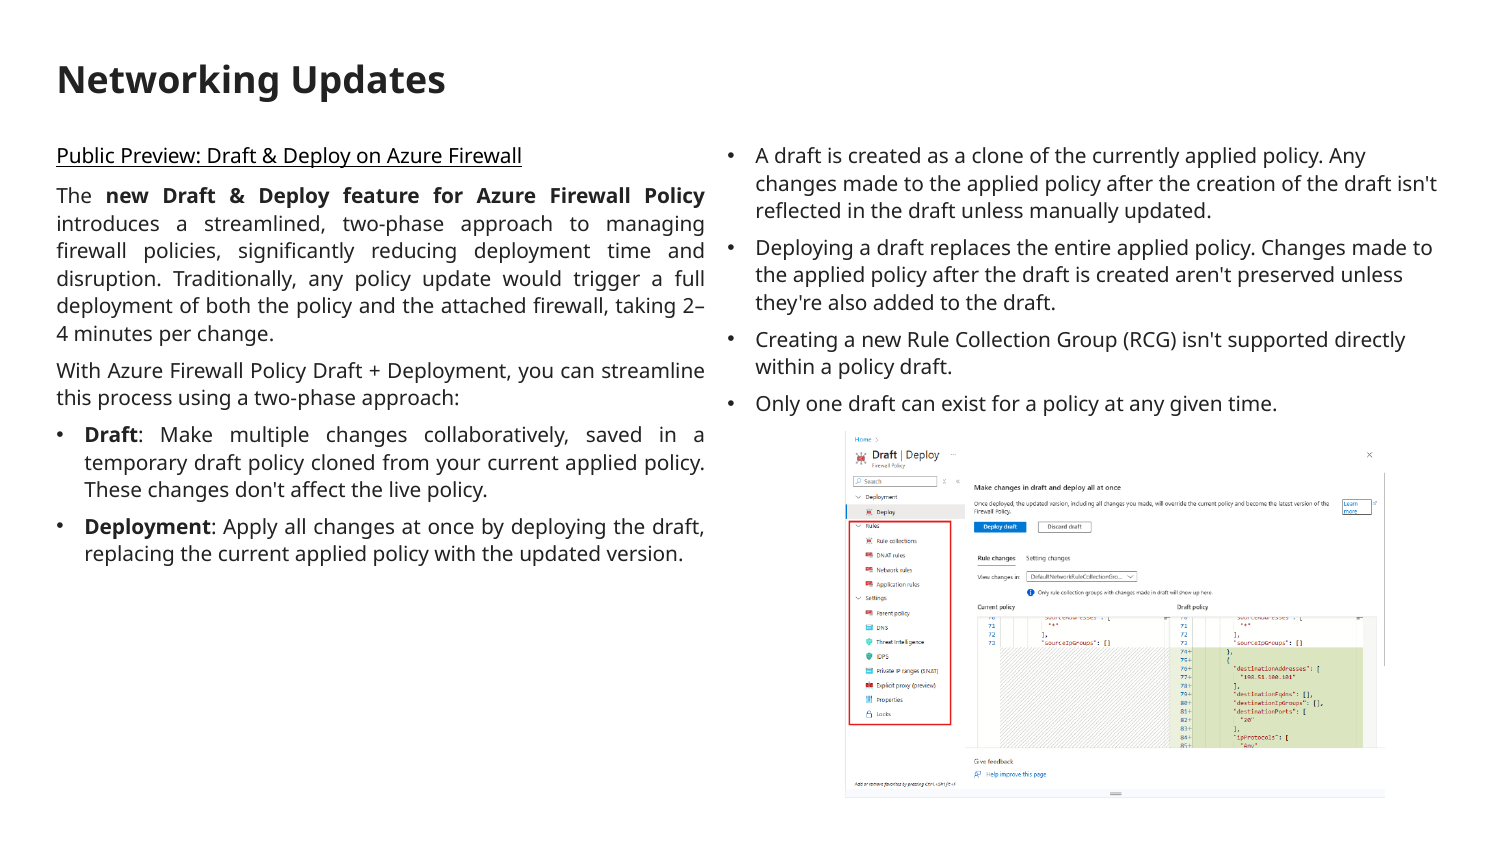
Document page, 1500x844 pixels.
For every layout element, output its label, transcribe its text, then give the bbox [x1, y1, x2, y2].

picture [844, 431, 1385, 798]
list A draft is created as a clone of the currently applied policy. Any changes made to the applied policy after the creation of the draft isn't reflected in the draft unless manually updated. Deploying a draft replaces the entire applied policy. Changes made to the applied policy after the draft is created aren't preserved unless they're also added to the draft. Creating a new Rule Collection Group (RCG) isn't supported directly within a policy draft. Only one draft can exist for a policy at any given time. [727, 140, 1444, 478]
list Public Preview: Draft & Deploy on Azure Firewall The new Draft & Deploy feature for Azure Firewall Policy introduces a streamlined, two-phase approach to managing firewall policies, significantly reducing deployment time and disruption. Traditionally, any policy update would trigger a full deployment of both the policy and the attached firewall, taking 2–4 minutes per change. With Azure Firewall Policy Draft + Deployment, you can streamline this process using a two-phase approach: Draft: Make multiple changes collaboratively, saved in a temporary draft policy cloned from your current applied policy. These changes don't affect the live policy. Deployment: Apply all changes at once by deploying the draft, replacing the current applied policy with the updated version. [56, 140, 706, 760]
title Networking Updates [56, 56, 1444, 113]
